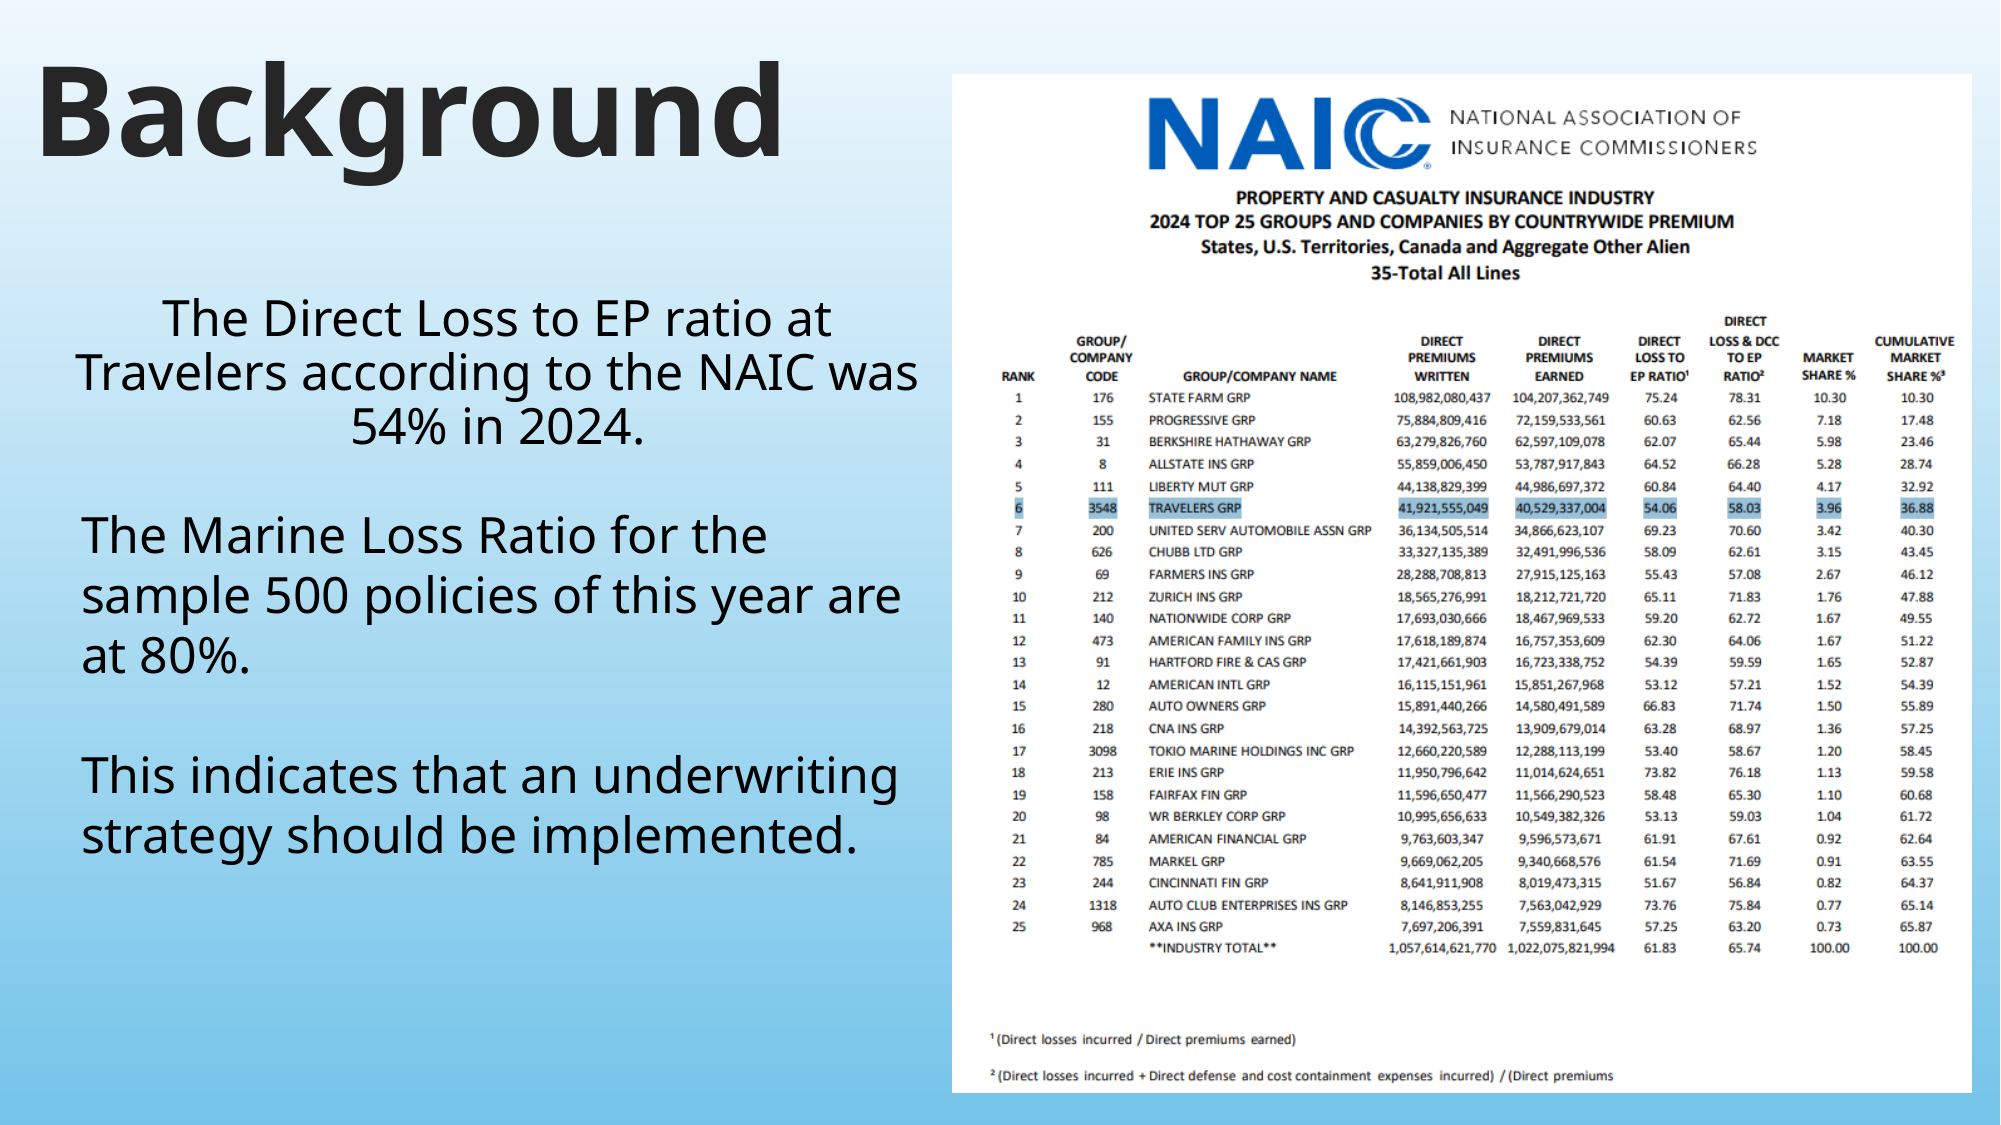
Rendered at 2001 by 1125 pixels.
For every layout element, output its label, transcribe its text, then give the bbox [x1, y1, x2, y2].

picture [952, 73, 1972, 1094]
title Background [0, 0, 822, 192]
subtitle The Direct Loss to EP ratio at Travelers according to the NAIC was 54% in 2024. [43, 285, 952, 537]
text_box The Marine Loss Ratio for the sample 500 policies of this year are at 80%. This indicates that an underwriting strategy should be implemented. [66, 496, 930, 872]
